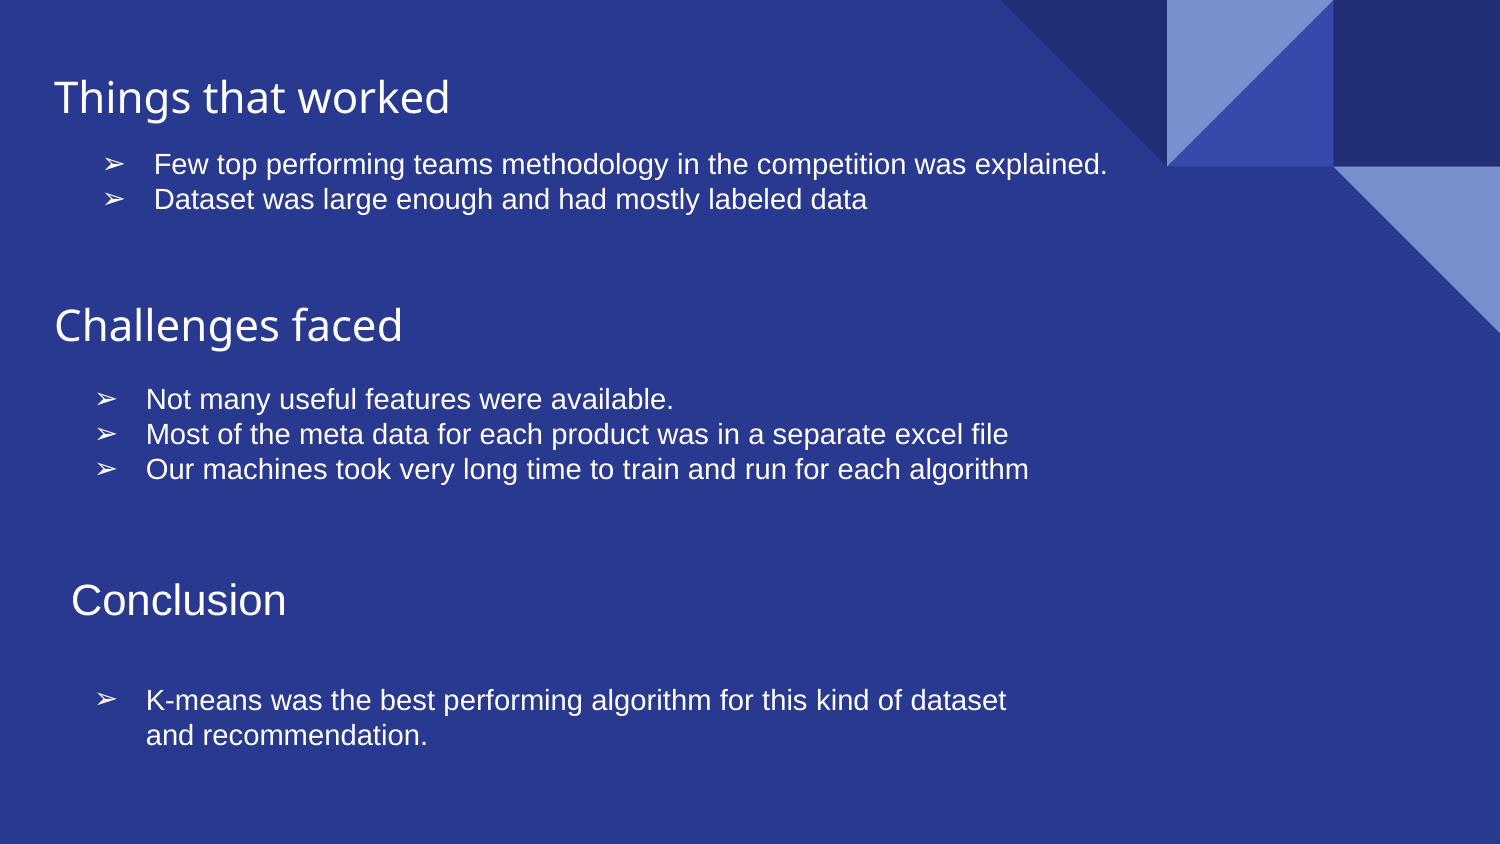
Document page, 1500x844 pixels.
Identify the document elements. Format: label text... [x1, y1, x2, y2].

text_box Conclusion [55, 556, 710, 634]
text_box Not many useful features were available. Most of the meta data for each product was in a separate excel file Our machines took very long time to train and run for each algorithm [55, 365, 1305, 497]
text_box Few top performing teams methodology in the competition was explained. Dataset was large enough and had mostly labeled data [63, 130, 1157, 268]
title Things that worked [39, 42, 1388, 137]
text_box K-means was the best performing algorithm for this kind of dataset and recommendation. [55, 666, 1039, 798]
title Challenges faced [39, 287, 1388, 366]
